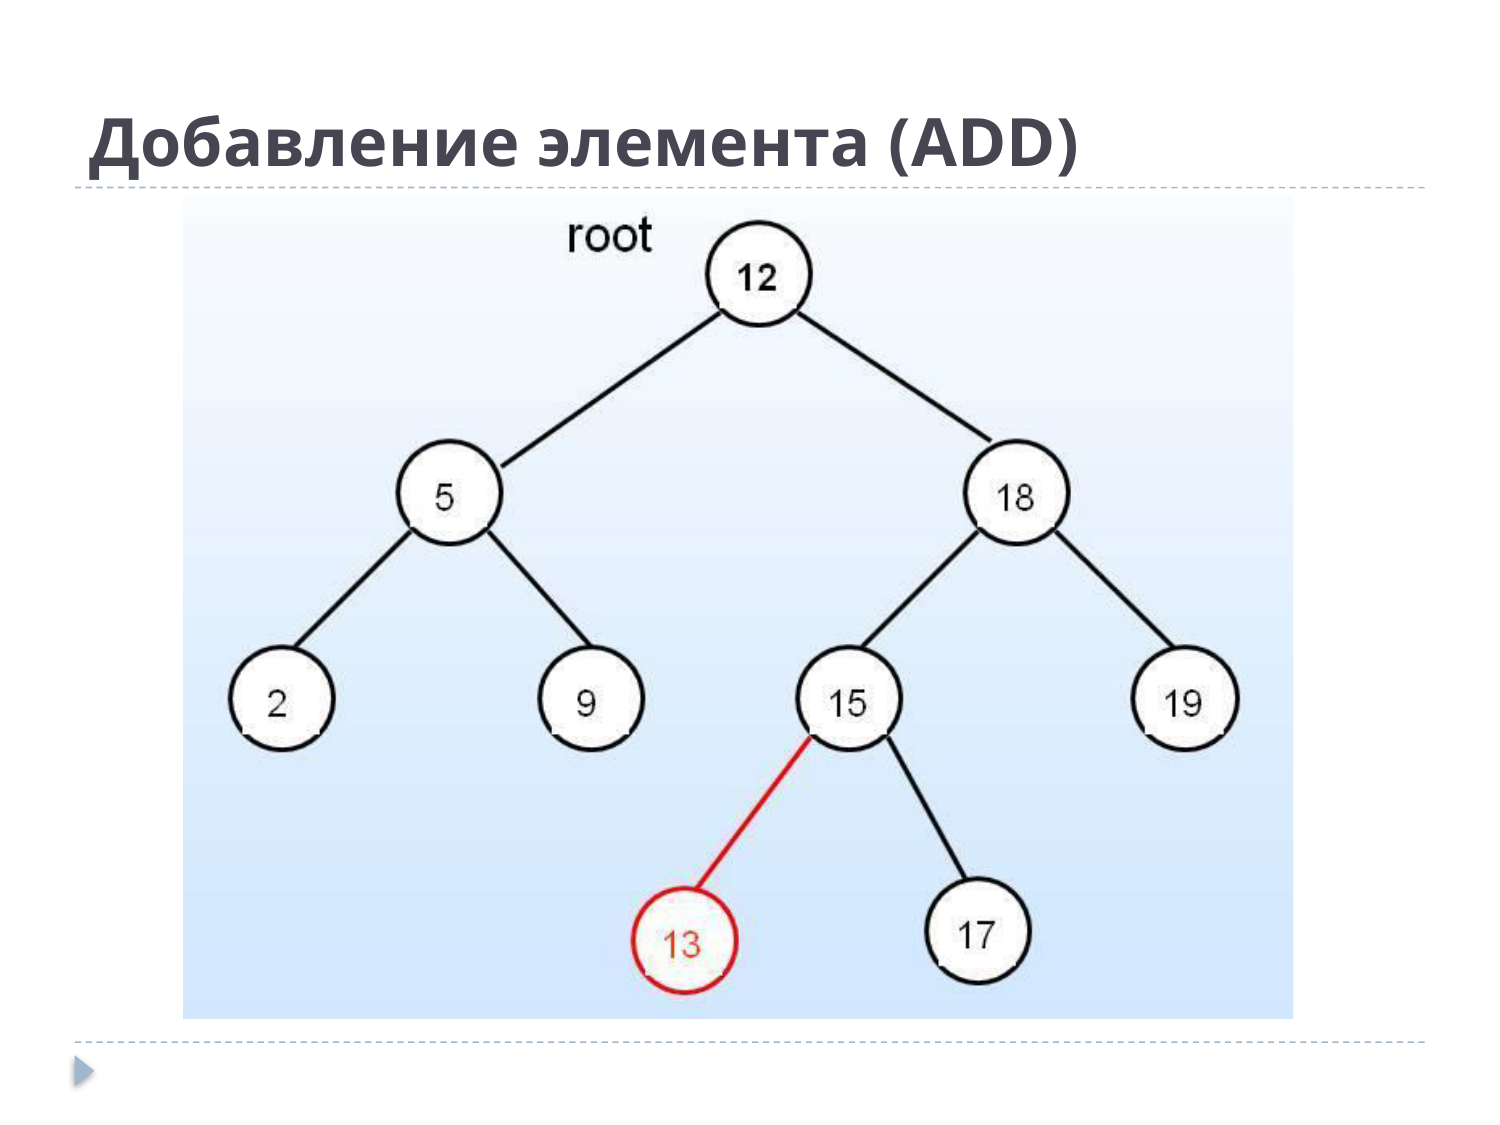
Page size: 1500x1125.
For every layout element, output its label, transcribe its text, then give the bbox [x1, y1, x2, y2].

picture [182, 196, 1294, 1019]
title Добавление элемента (ADD) [75, 24, 1425, 188]
